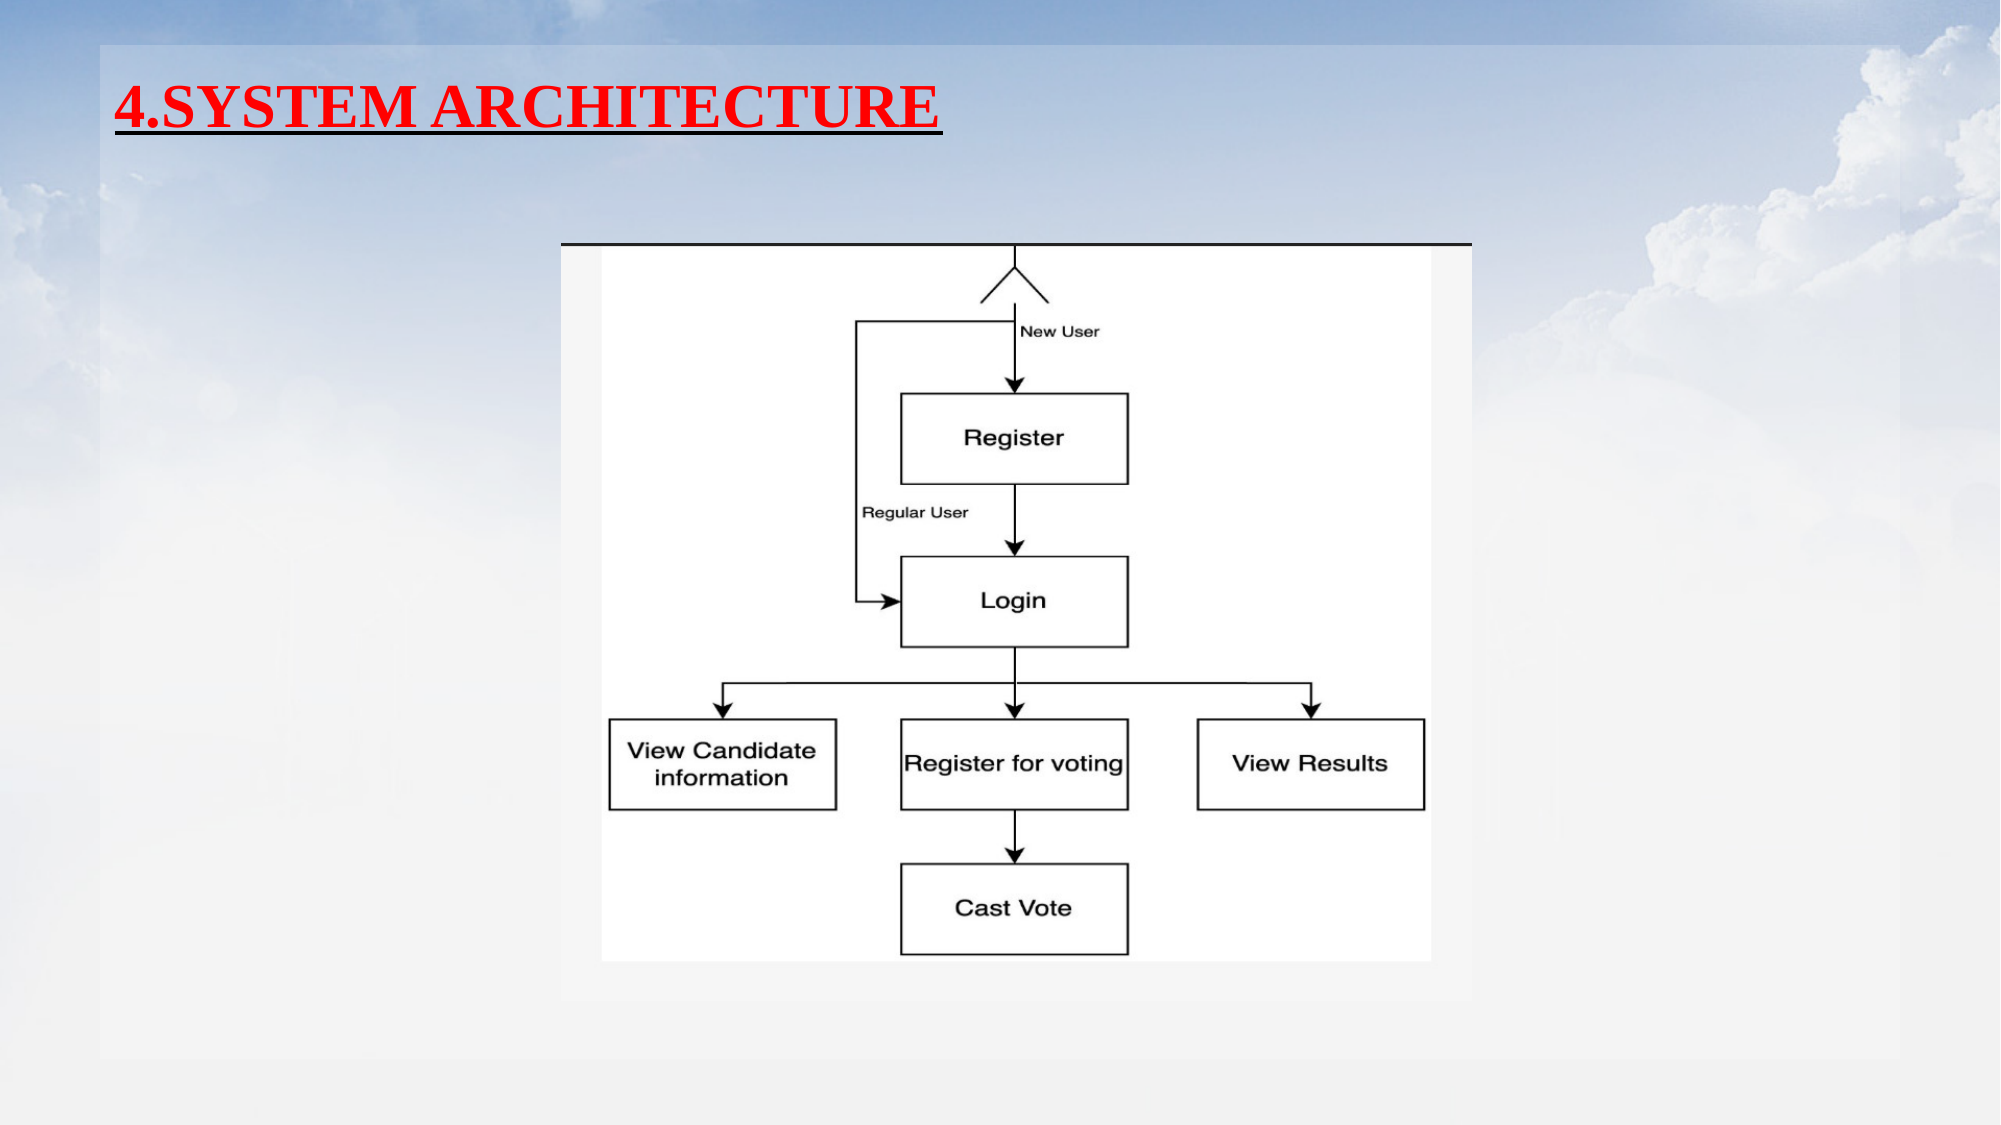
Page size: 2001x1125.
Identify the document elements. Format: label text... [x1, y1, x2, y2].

picture [0, 0, 2001, 1125]
title 4.SYSTEM ARCHITECTURE [99, 45, 1900, 1060]
